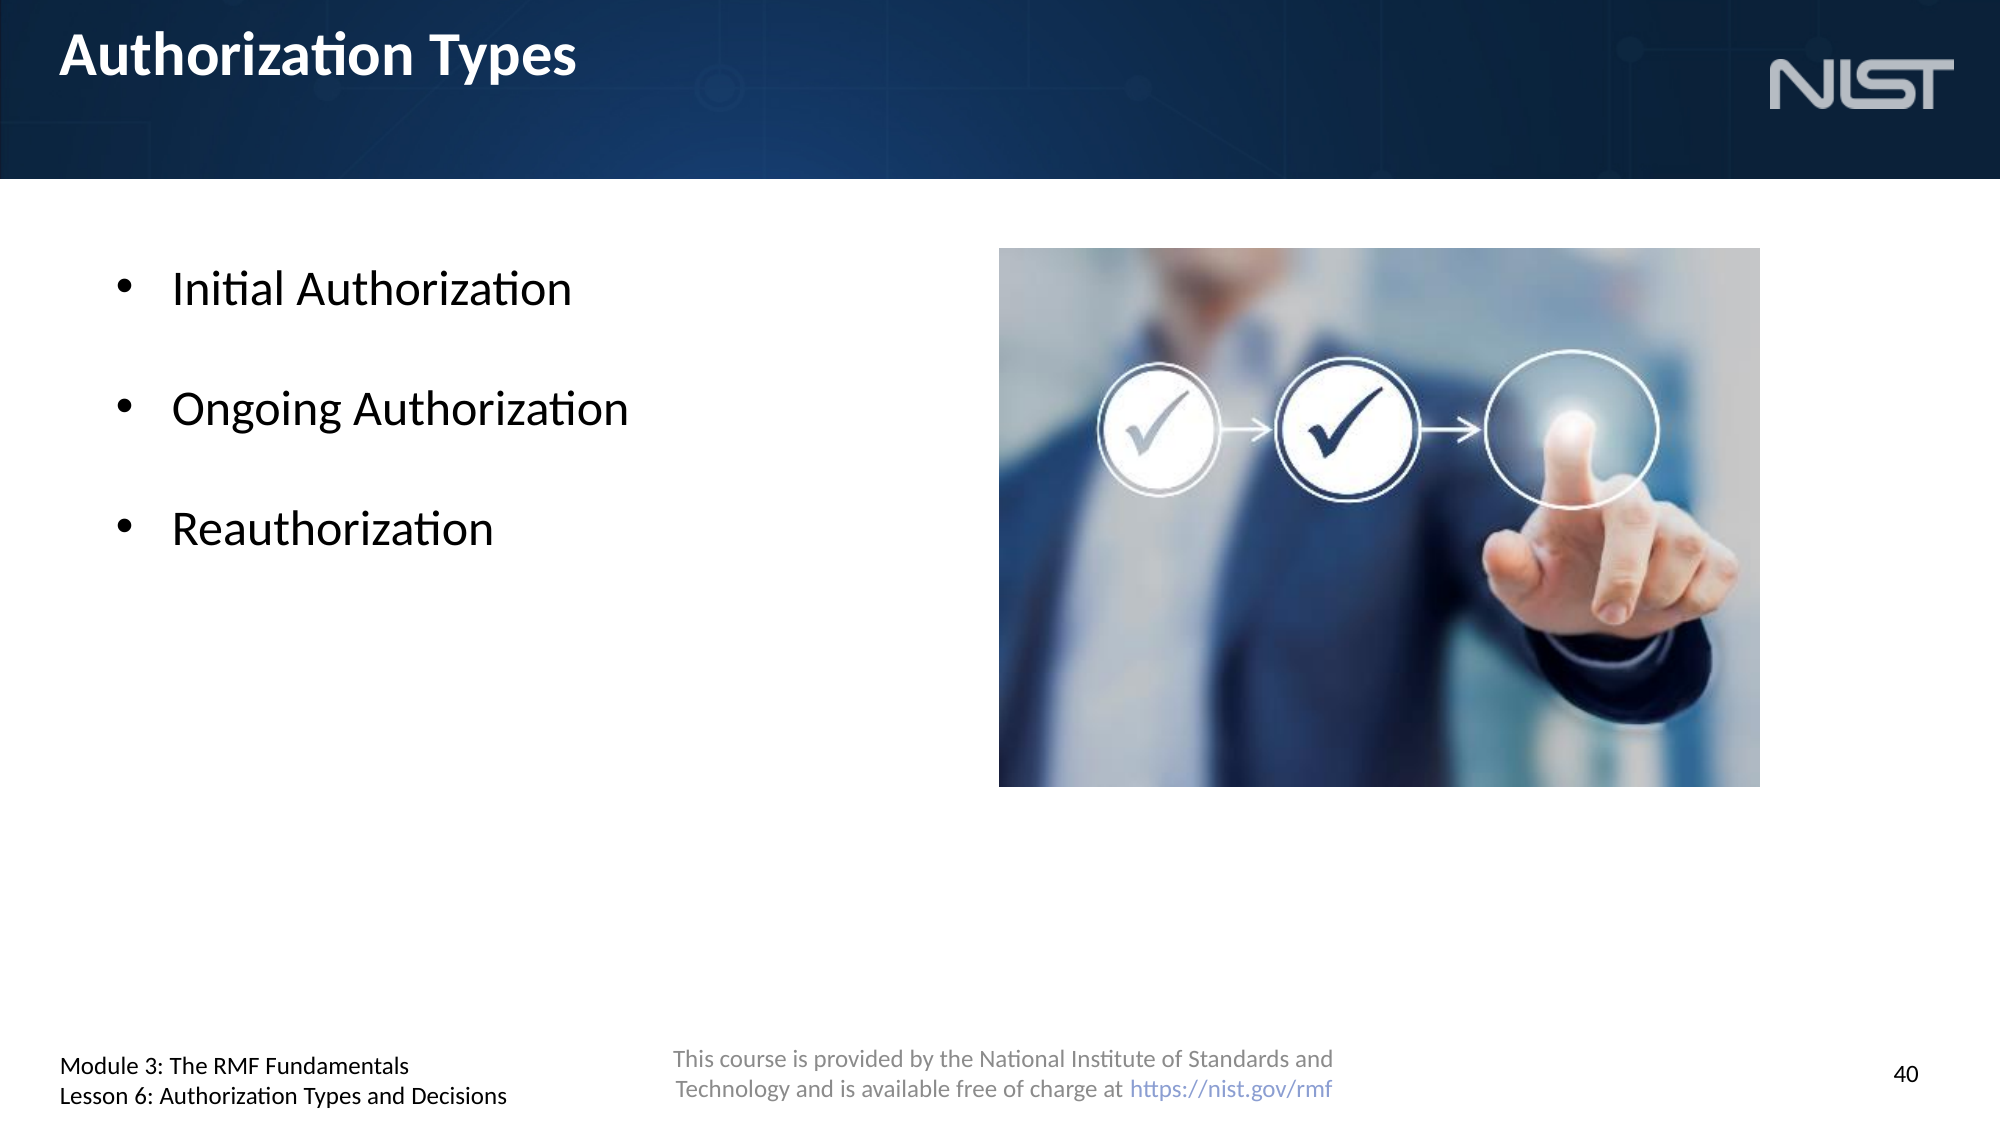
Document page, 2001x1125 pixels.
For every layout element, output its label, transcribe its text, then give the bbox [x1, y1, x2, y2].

picture [999, 248, 1760, 787]
list Initial Authorization Ongoing Authorization Reauthorization [100, 248, 1000, 972]
title Authorization Types [45, 14, 1710, 175]
slide_number 40 [1770, 1050, 1934, 1110]
picture [0, 0, 2000, 179]
text_box Module 3: The RMF Fundamentals Lesson 6: Authorization Types and Decisions [44, 1049, 645, 1110]
